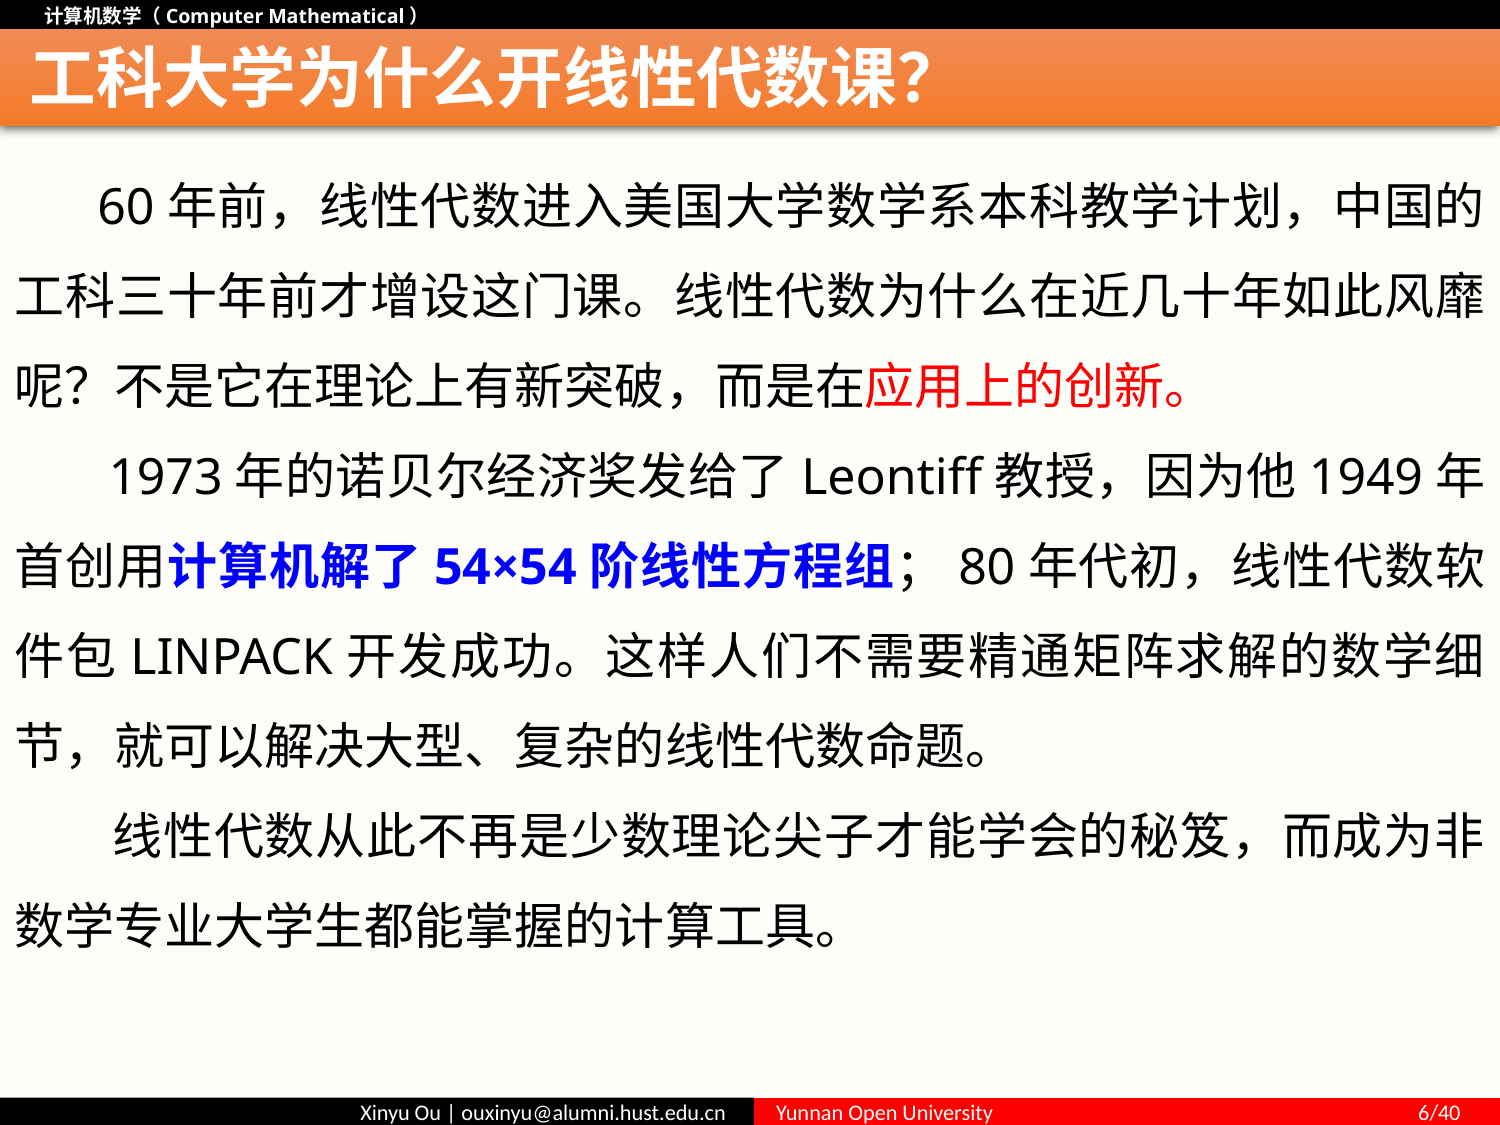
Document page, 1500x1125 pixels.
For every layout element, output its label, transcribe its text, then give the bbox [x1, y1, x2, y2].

text_box 60年前，线性代数进入美国大学数学系本科教学计划，中国的工科三十年前才增设这门课。线性代数为什么在近几十年如此风靡呢？不是它在理论上有新突破，而是在应用上的创新。 1973年的诺贝尔经济奖发给了Leontiff教授，因为他1949年首创用计算机解了54×54阶线性方程组；80年代初，线性代数软件包LINPACK开发成功。这样人们不需要精通矩阵求解的数学细节，就可以解决大型、复杂的线性代数命题。 线性代数从此不再是少数理论尖子才能学会的秘笈，而成为非数学专业大学生都能掌握的计算工具。 [0, 137, 1500, 963]
title 工科大学为什么开线性代数课？ [0, 35, 1500, 117]
